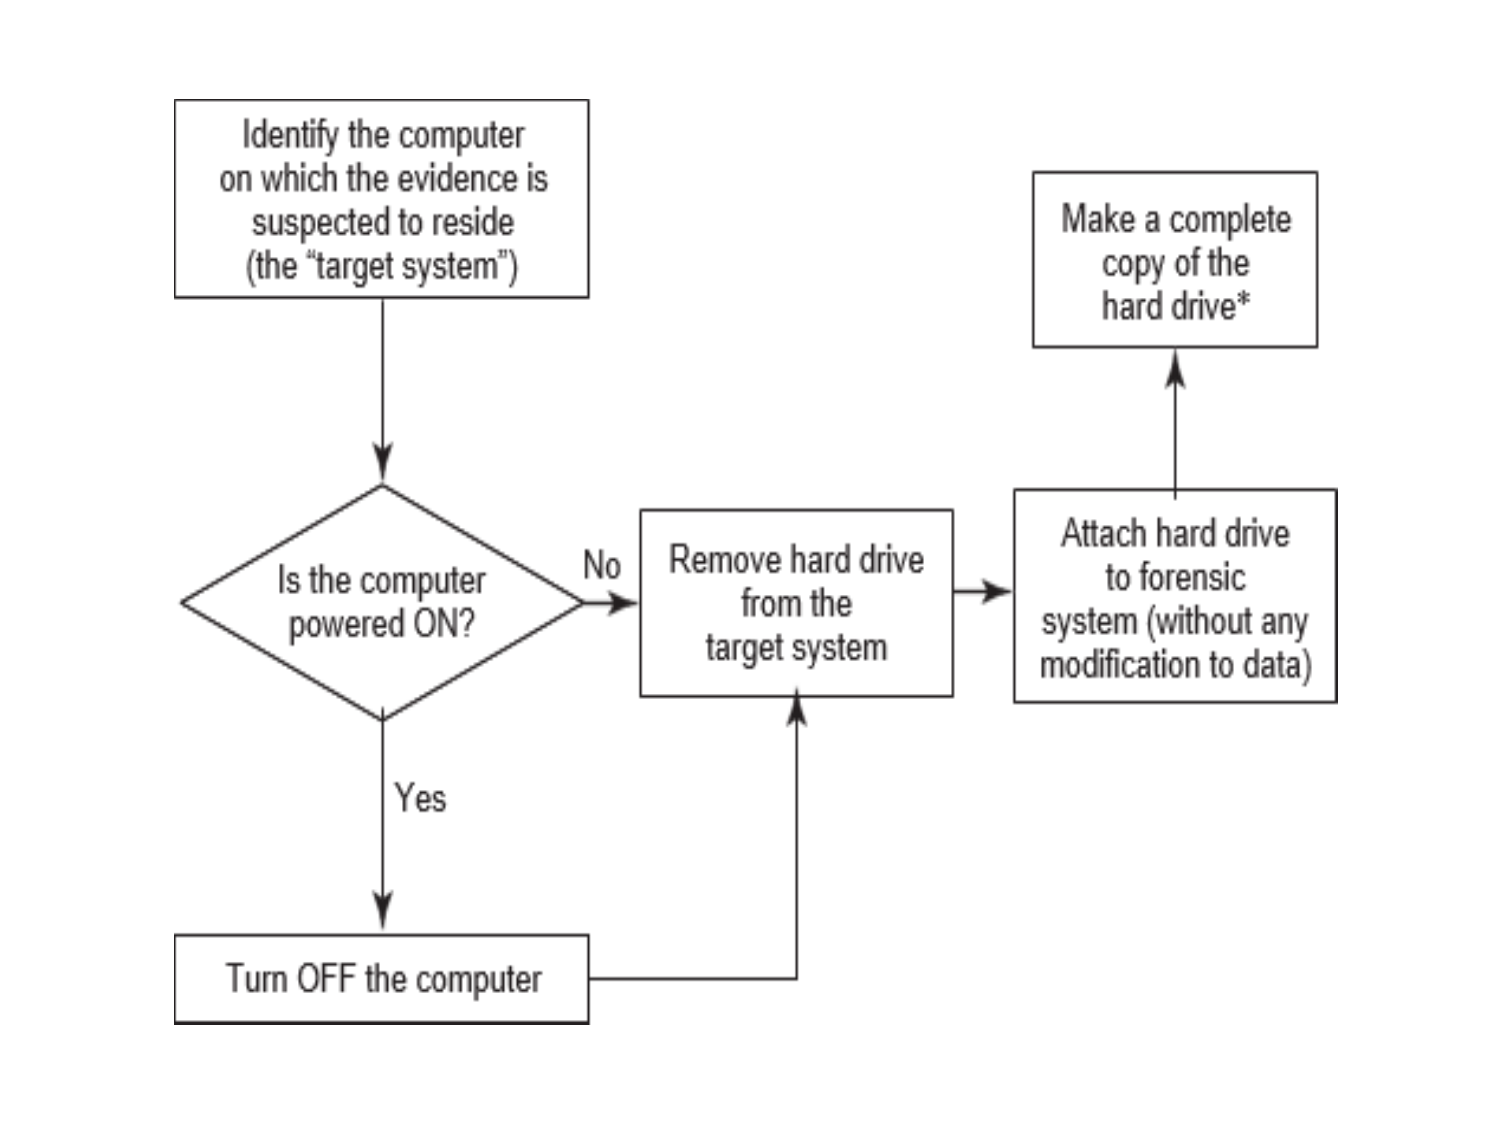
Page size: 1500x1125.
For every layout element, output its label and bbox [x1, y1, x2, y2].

list [174, 99, 1338, 1026]
